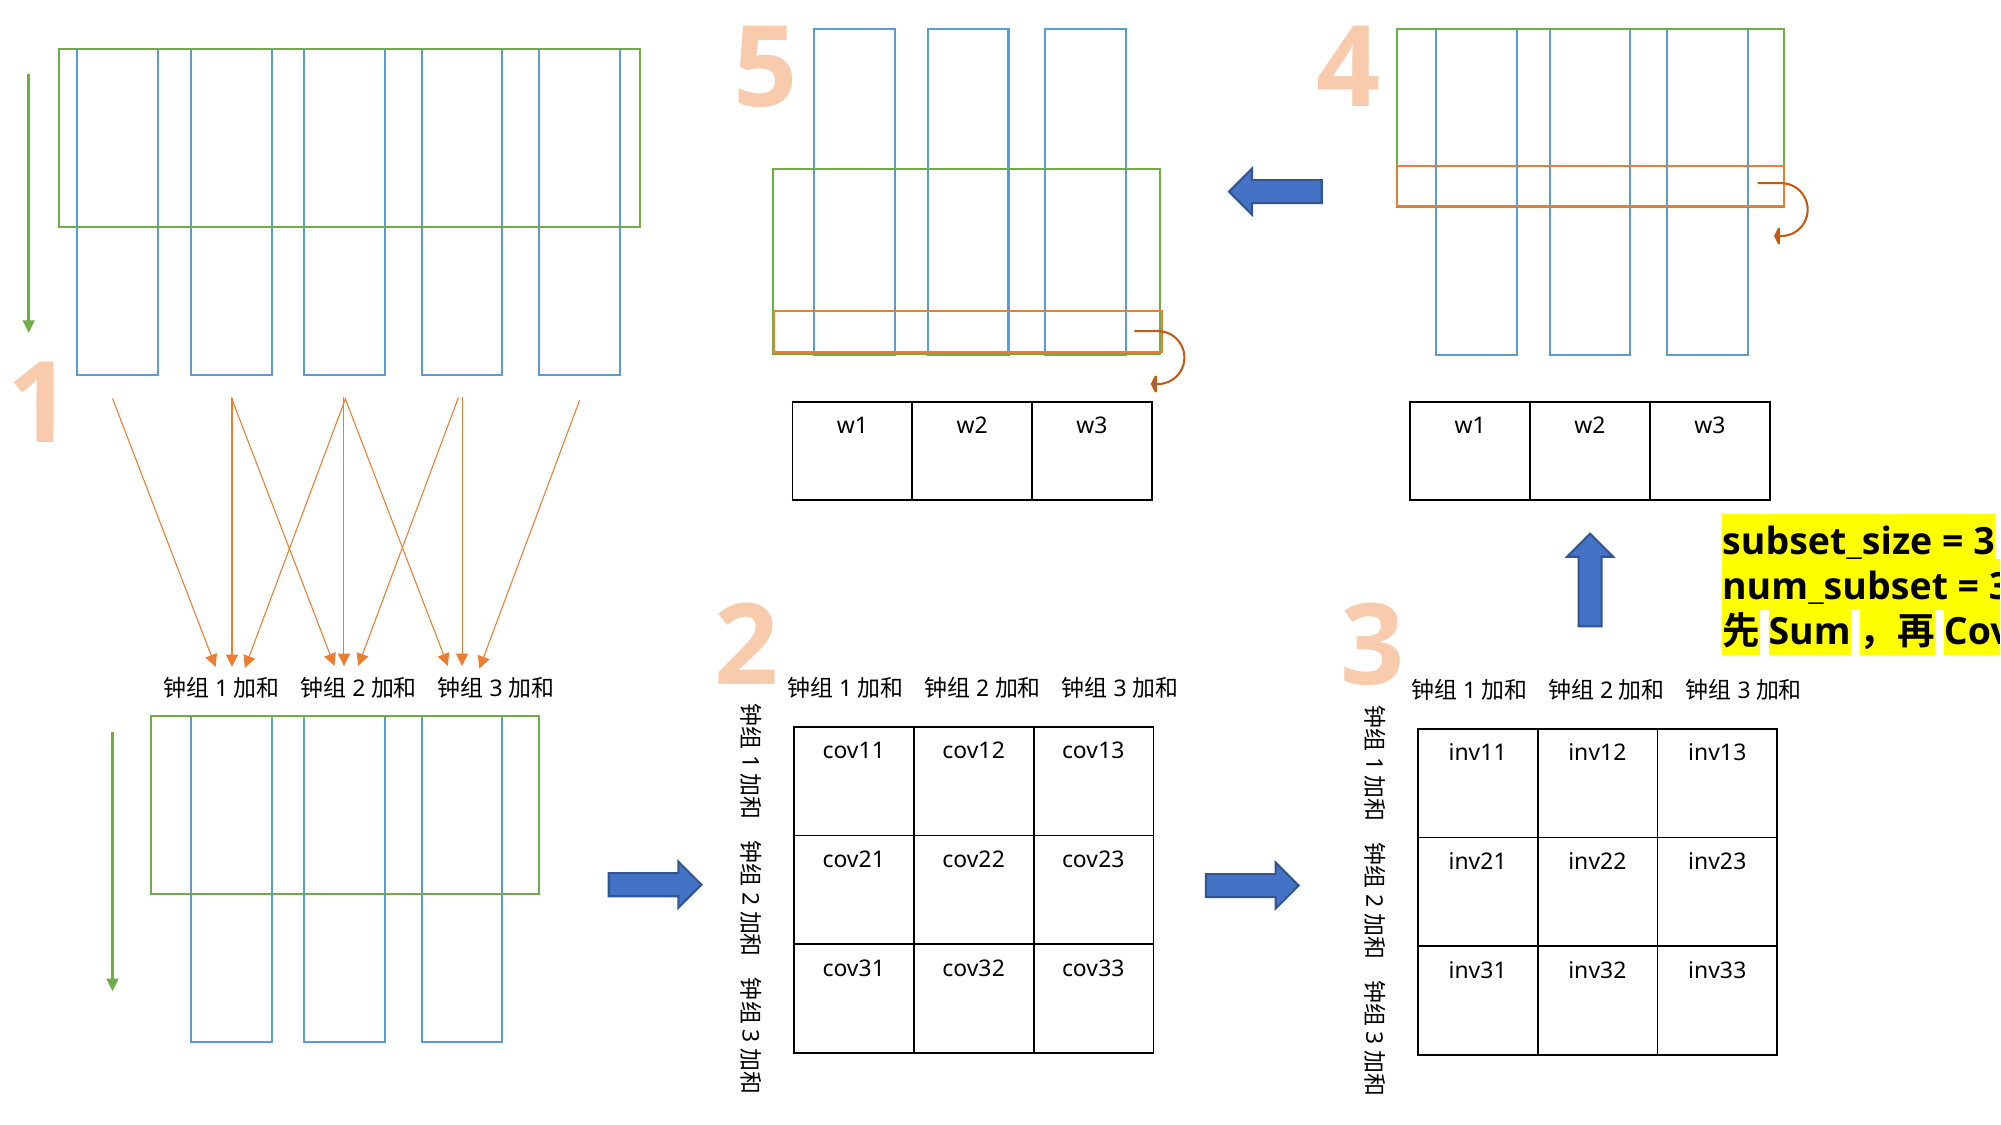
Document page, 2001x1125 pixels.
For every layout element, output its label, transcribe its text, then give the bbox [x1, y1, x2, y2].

table_header inv13 [1658, 730, 1776, 837]
text_box [1044, 28, 1127, 168]
text_box 5 [718, 0, 813, 137]
text_box [190, 228, 273, 376]
table_header inv11 [1419, 730, 1537, 837]
text_box [772, 168, 1161, 355]
text_box [190, 895, 273, 1043]
table_header cov12 [915, 728, 1033, 835]
text_box [1666, 208, 1749, 356]
text_box [303, 228, 386, 376]
text_box [1134, 330, 1186, 393]
text_box 2 [699, 564, 794, 715]
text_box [244, 399, 346, 668]
table_header inv12 [1539, 730, 1657, 837]
text_box [1227, 166, 1323, 218]
table_header cov13 [1035, 728, 1153, 835]
text_box [1204, 860, 1301, 912]
table_cell cov23 [1035, 836, 1153, 943]
text_box [538, 228, 621, 376]
text_box [421, 228, 503, 376]
table_cell cov22 [915, 836, 1033, 943]
text_box [1549, 208, 1631, 356]
table_cell cov21 [795, 836, 913, 943]
text_box 4 [1301, 0, 1396, 137]
text_box 钟组1加和 钟组2加和 钟组3加和 [773, 666, 1246, 764]
table_cell inv22 [1539, 838, 1657, 945]
table_cell inv31 [1419, 947, 1537, 1054]
text_box [1757, 182, 1809, 245]
text_box [927, 28, 1010, 168]
text_box [58, 48, 641, 228]
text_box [358, 397, 459, 666]
text_box [1396, 28, 1785, 165]
text_box [773, 310, 1163, 353]
table_header w2 [913, 403, 1031, 499]
table_cell cov32 [915, 945, 1033, 1052]
table_header cov11 [795, 728, 913, 835]
text_box 3 [1324, 564, 1420, 715]
table_cell cov31 [795, 945, 913, 1052]
table_header w3 [1651, 403, 1769, 499]
table_cell inv23 [1658, 838, 1776, 945]
text_box [76, 228, 159, 376]
text_box subset_size = 3 num_subset = 3 先Sum，再Cov [1707, 509, 2000, 660]
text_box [112, 398, 216, 667]
text_box [1396, 165, 1785, 207]
table_cell inv33 [1658, 947, 1776, 1054]
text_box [231, 397, 335, 666]
text_box 钟组1加和 钟组2加和 钟组3加和 [675, 688, 773, 1125]
text_box 1 [0, 322, 88, 473]
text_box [479, 400, 580, 669]
table_cell inv32 [1539, 947, 1657, 1054]
table_cell cov33 [1035, 945, 1153, 1052]
text_box [607, 859, 703, 911]
table_header w3 [1033, 403, 1151, 499]
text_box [345, 397, 358, 666]
table_header w1 [1411, 403, 1529, 499]
text_box [1435, 208, 1518, 356]
text_box [813, 28, 896, 168]
text_box [1564, 532, 1616, 628]
text_box [421, 895, 503, 1043]
text_box [150, 715, 540, 895]
table_cell inv21 [1419, 838, 1537, 945]
text_box 钟组1加和 钟组2加和 钟组3加和 [1397, 667, 1870, 766]
text_box 钟组1加和 钟组2加和 钟组3加和 [1299, 690, 1397, 1125]
text_box [303, 895, 386, 1043]
table_header w1 [793, 403, 911, 499]
text_box 钟组1加和 钟组2加和 钟组3加和 [148, 666, 622, 764]
table_header w2 [1531, 403, 1649, 499]
